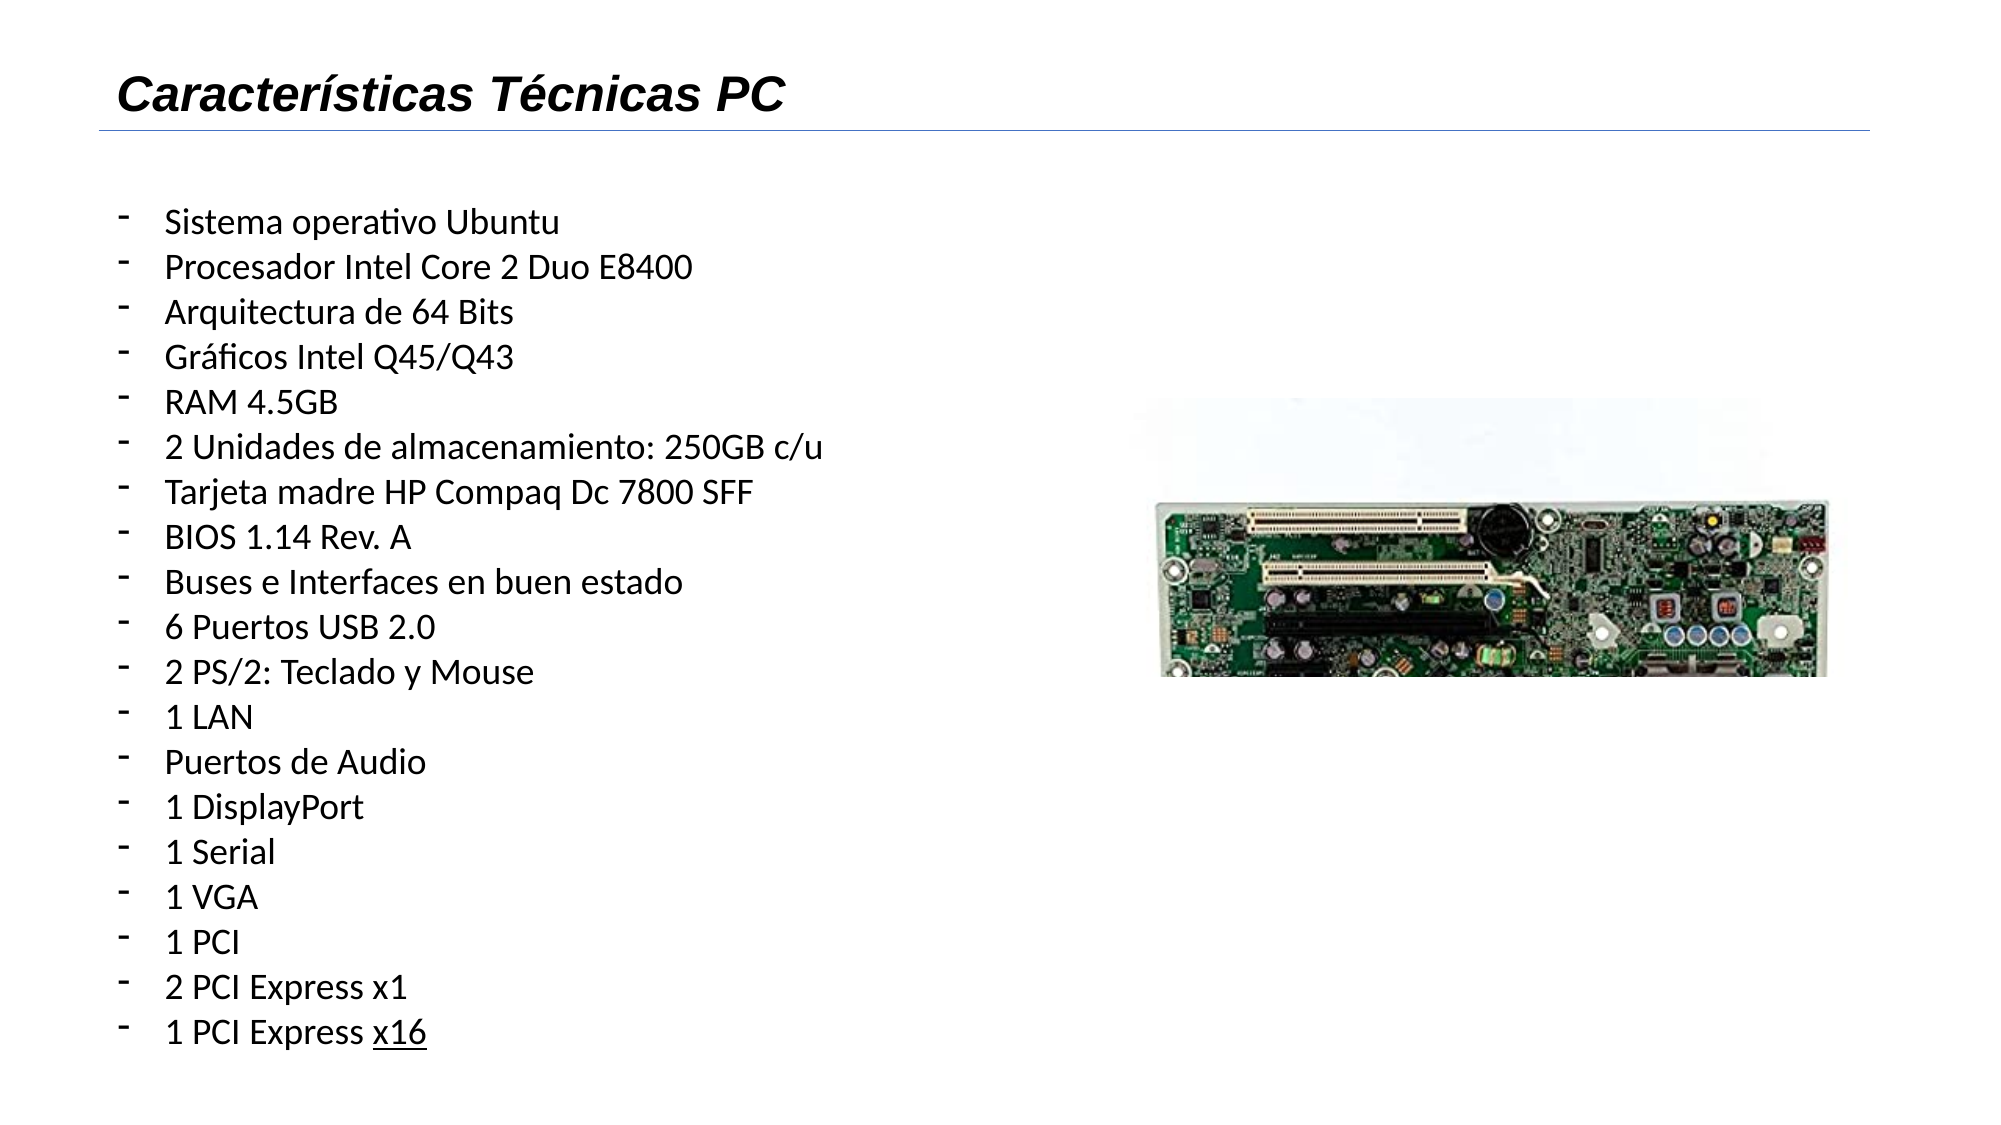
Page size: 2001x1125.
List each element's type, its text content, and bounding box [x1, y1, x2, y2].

text_box Características Técnicas PC [101, 54, 801, 129]
text_box Sistema operativo Ubuntu Procesador Intel Core 2 Duo E8400 Arquitectura de 64 Bits Gráficos Intel Q45/Q43 RAM 4.5GB 2 Unidades de almacenamiento: 250GB c/u Tarjeta madre HP Compaq Dc 7800 SFF BIOS 1.14 Rev. A Buses e Interfaces en buen estado 6 Puertos USB 2.0 2 PS/2: Teclado y Mouse 1 LAN Puertos de Audio 1 DisplayPort 1 Serial 1 VGA 1 PCI 2 PCI Express x1 1 PCI Express x16 [102, 190, 840, 1105]
picture [1122, 398, 1851, 677]
